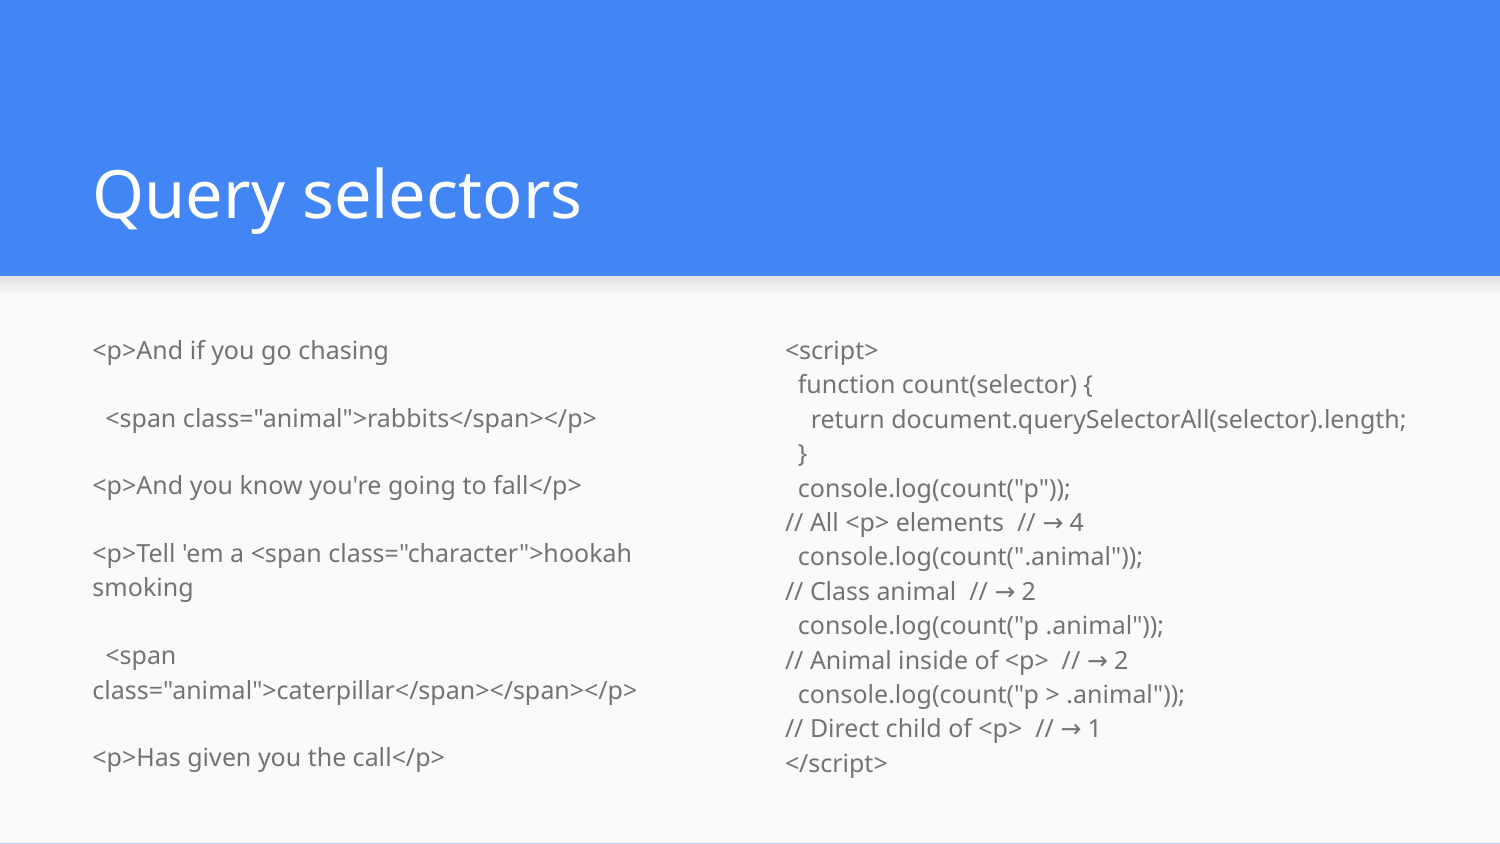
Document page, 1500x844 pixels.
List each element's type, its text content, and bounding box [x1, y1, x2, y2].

list <script> function count(selector) { return document.querySelectorAll(selector).length; } console.log(count("p")); // All <p> elements // → 4 console.log(count(".animal")); // Class animal // → 2 console.log(count("p .animal")); // Animal inside of <p> // → 2 console.log(count("p > .animal")); // Direct child of <p> // → 1 </script> [770, 314, 1427, 760]
title Query selectors [77, 121, 1427, 248]
list <p>And if you go chasing <span class="animal">rabbits</span></p> <p>And you know you're going to fall</p> <p>Tell 'em a <span class="character">hookah smoking <span class="animal">caterpillar</span></span></p> <p>Has given you the call</p> [77, 314, 734, 760]
